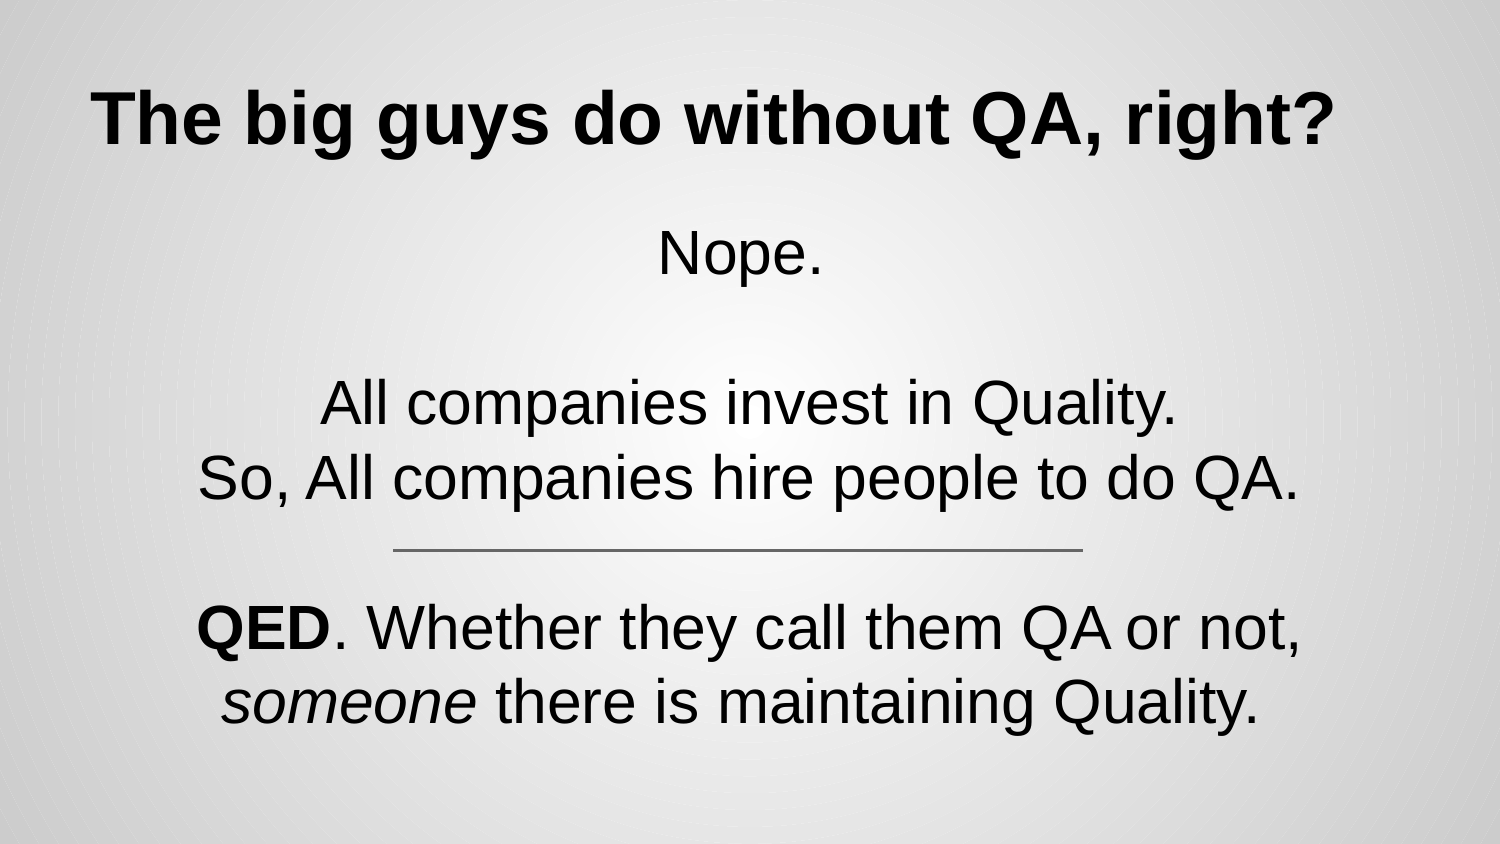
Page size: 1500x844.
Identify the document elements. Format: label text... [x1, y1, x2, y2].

list Nope. All companies invest in Quality. So, All companies hire people to do QA. QED. Whether they call them QA or not, someone there is maintaining Quality. [75, 196, 1425, 808]
title The big guys do without QA, right? [75, 33, 1425, 175]
